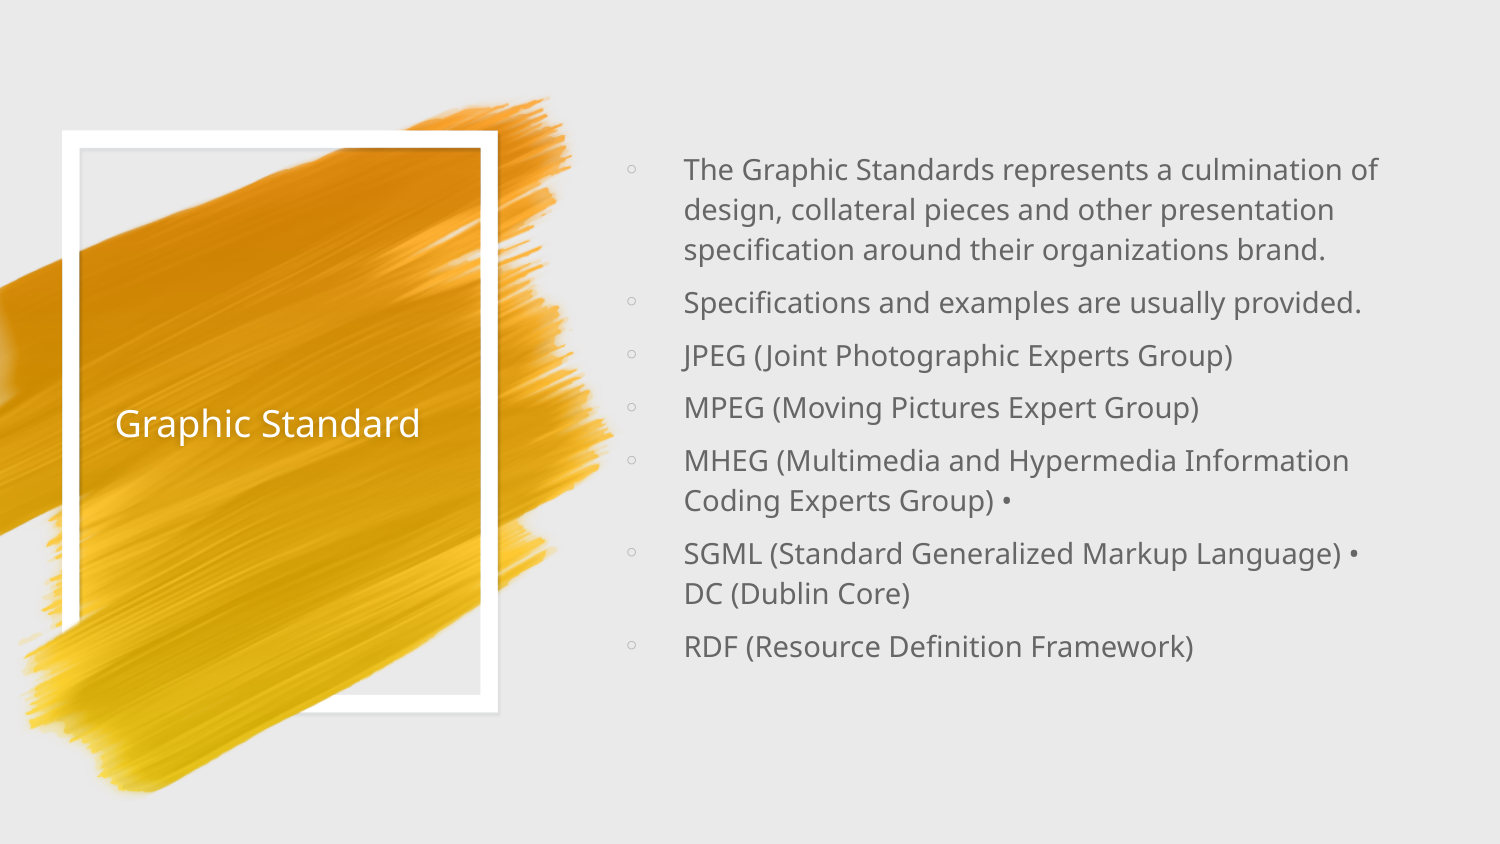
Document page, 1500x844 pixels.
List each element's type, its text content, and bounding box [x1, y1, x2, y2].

list The Graphic Standards represents a culmination of design, collateral pieces and other presentation specification around their organizations brand. Specifications and examples are usually provided. JPEG (Joint Photographic Experts Group) MPEG (Moving Pictures Expert Group) MHEG (Multimedia and Hypermedia Information Coding Experts Group) • SGML (Standard Generalized Markup Language) • DC (Dublin Core) RDF (Resource Definition Framework) [608, 113, 1403, 696]
picture [0, 0, 1500, 844]
title Graphic Standard [114, 149, 576, 696]
